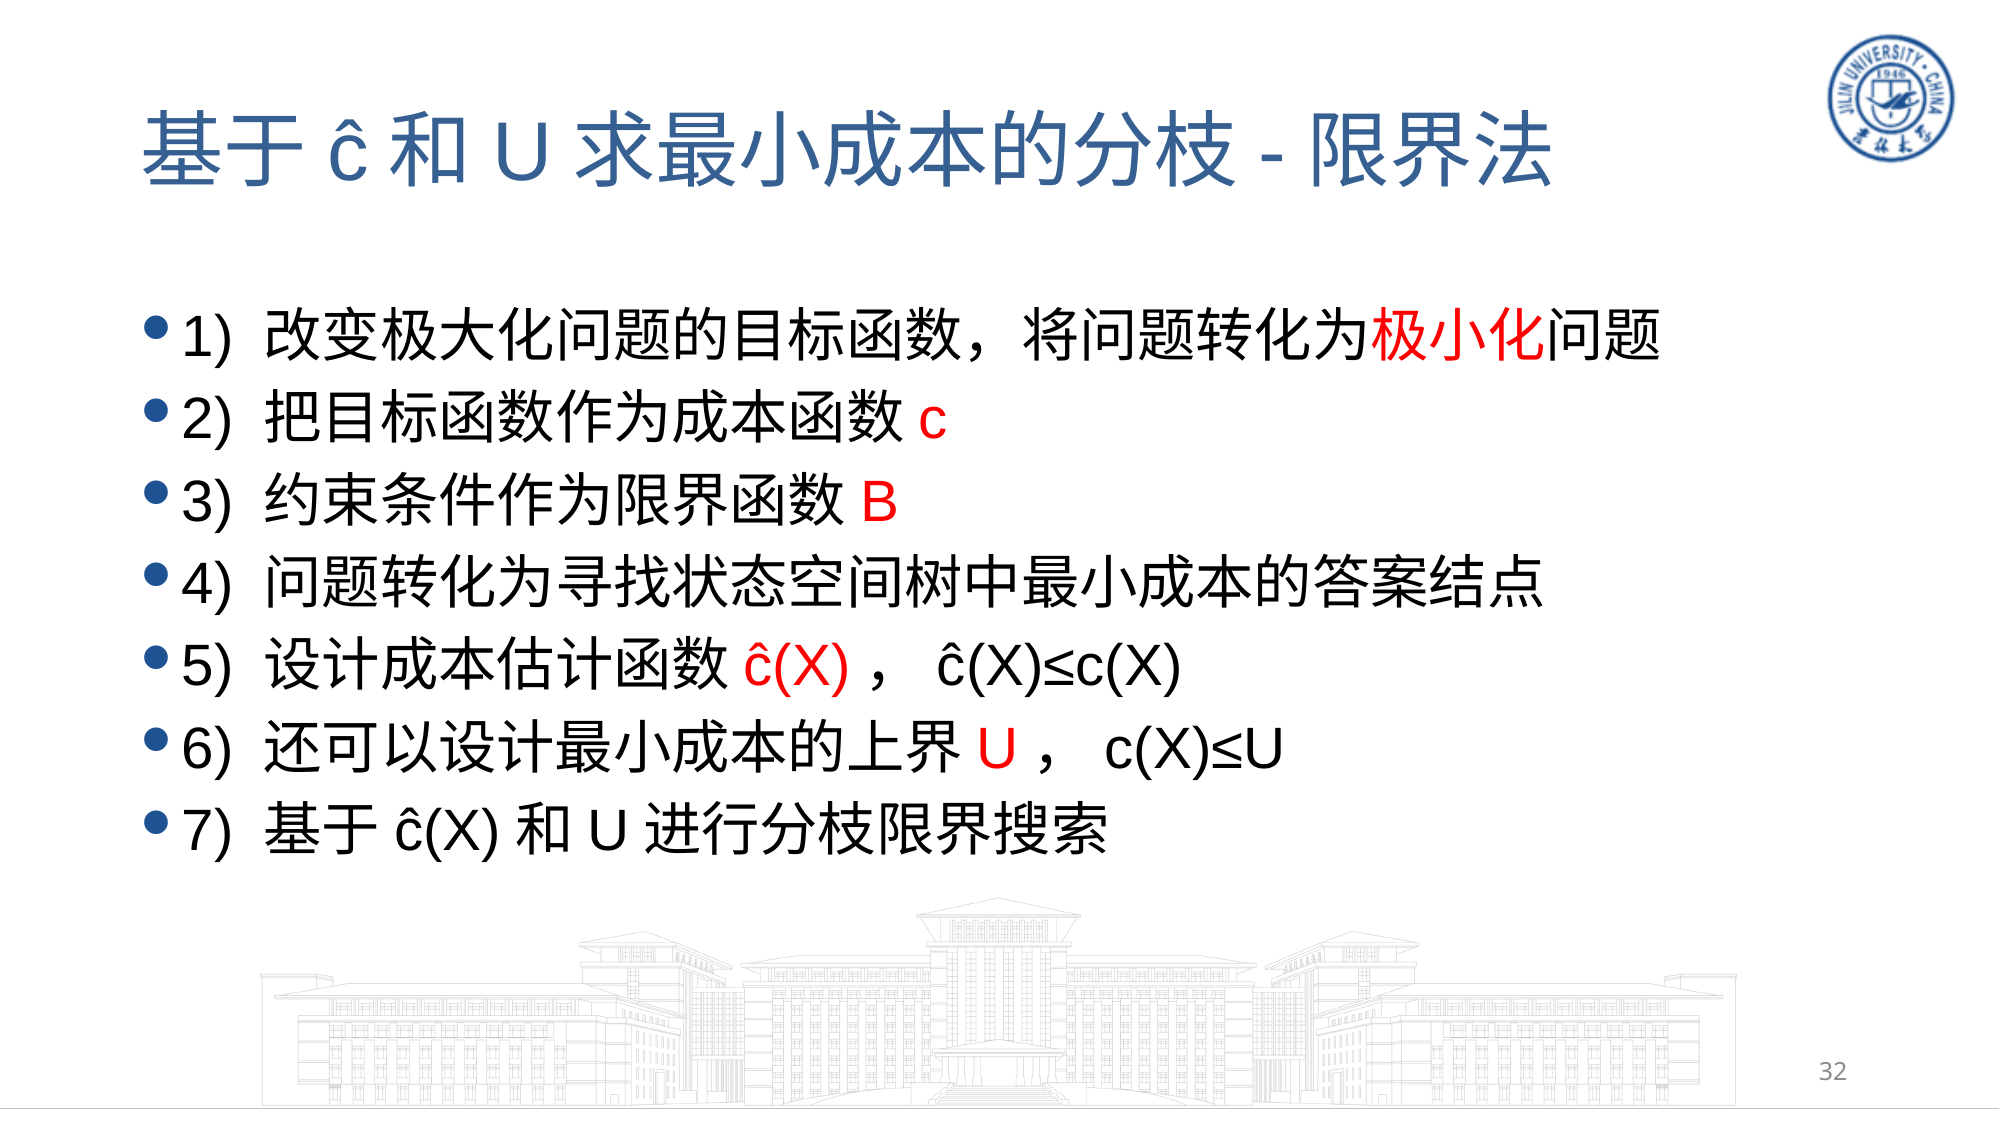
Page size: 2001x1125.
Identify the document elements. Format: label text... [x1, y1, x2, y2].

list 1) 改变极大化问题的目标函数，将问题转化为极小化问题 2) 把目标函数作为成本函数c 3) 约束条件作为限界函数B 4) 问题转化为寻找状态空间树中最小成本的答案结点 5) 设计成本估计函数ĉ(X)，ĉ(X)≤c(X) 6) 还可以设计最小成本的上界U，c(X)≤U 7) 基于ĉ(X)和U进行分枝限界搜索 [125, 290, 1875, 953]
picture [1824, 15, 1965, 173]
slide_number 32 [1412, 1042, 1863, 1103]
list 问题状态 棋牌布局状态 初始排列称为初始状态 目标排列称为目标状态 状态空间树 棋牌每移动一次，就会产生一个新的布局状态 由所有可从初始状态经过一系列合法移动到达的状态构成 儿子结点是当前结点通过一次合法的移动可以到达的布局状态。 [0, 897, 1999, 1109]
title 基于ĉ和U求最小成本的分枝-限界法 [125, 38, 1768, 269]
